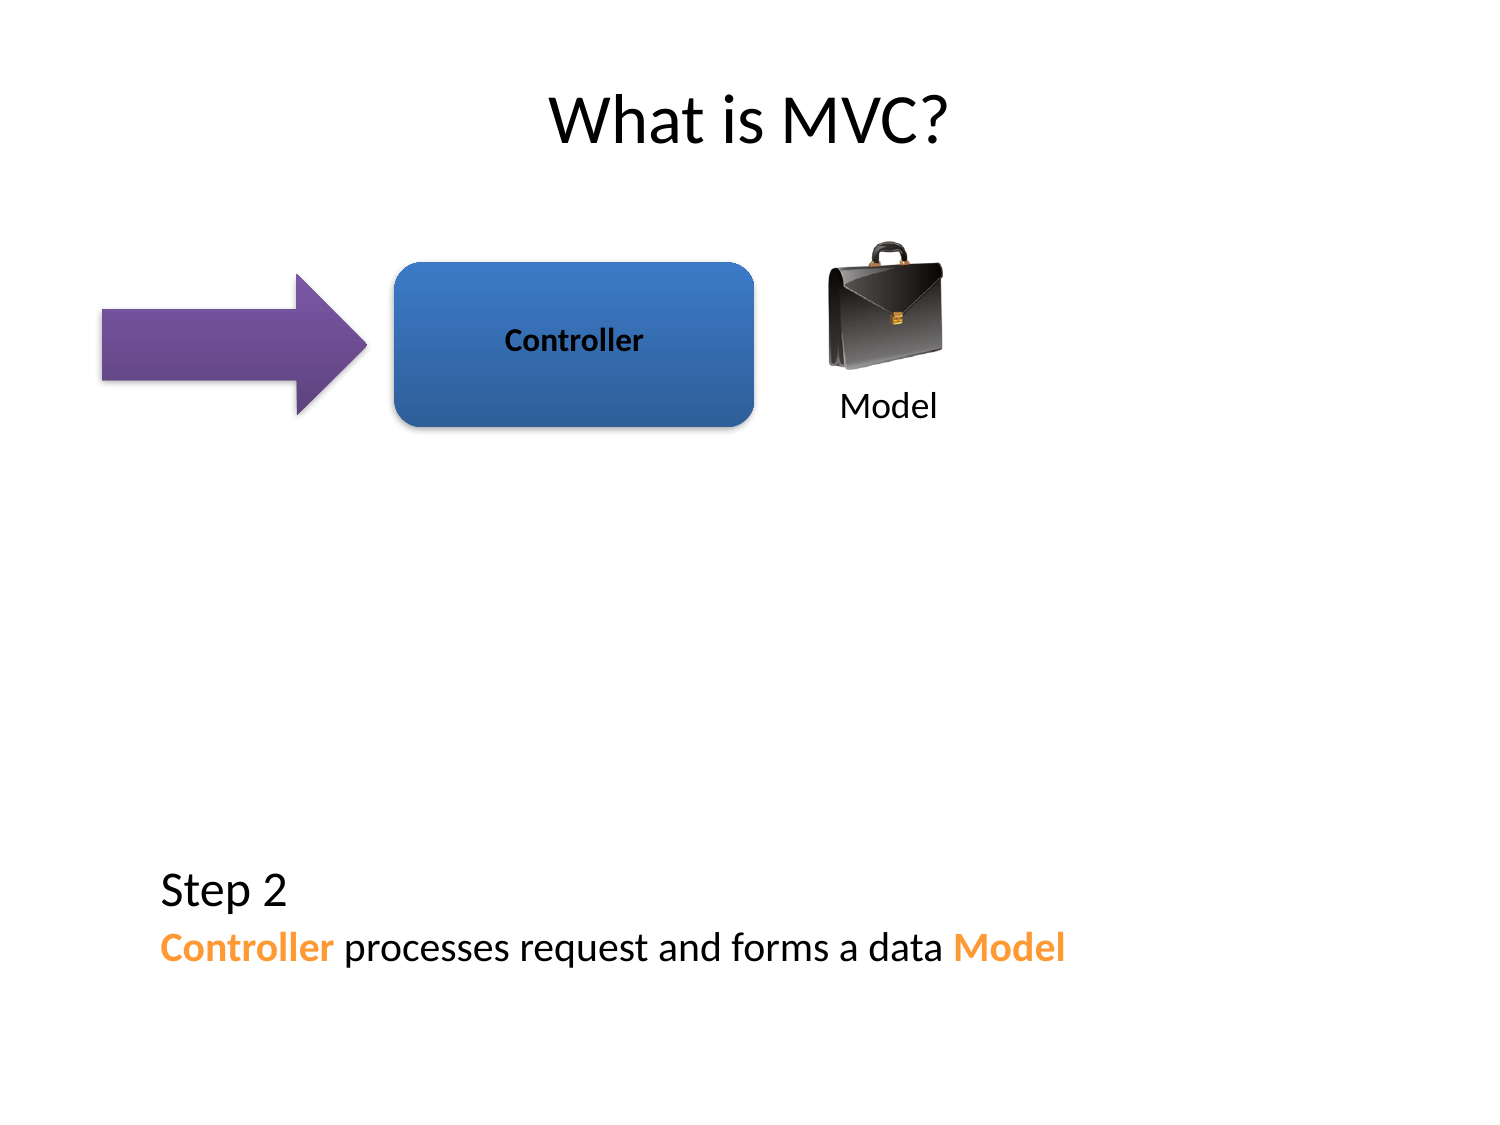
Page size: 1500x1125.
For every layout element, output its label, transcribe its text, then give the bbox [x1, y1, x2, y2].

text_box Controller [394, 262, 755, 428]
list Step 2 Controller processes request and forms a data Model [145, 855, 1367, 1044]
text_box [822, 240, 955, 429]
title What is MVC? [109, 64, 1391, 165]
text_box [101, 274, 368, 416]
